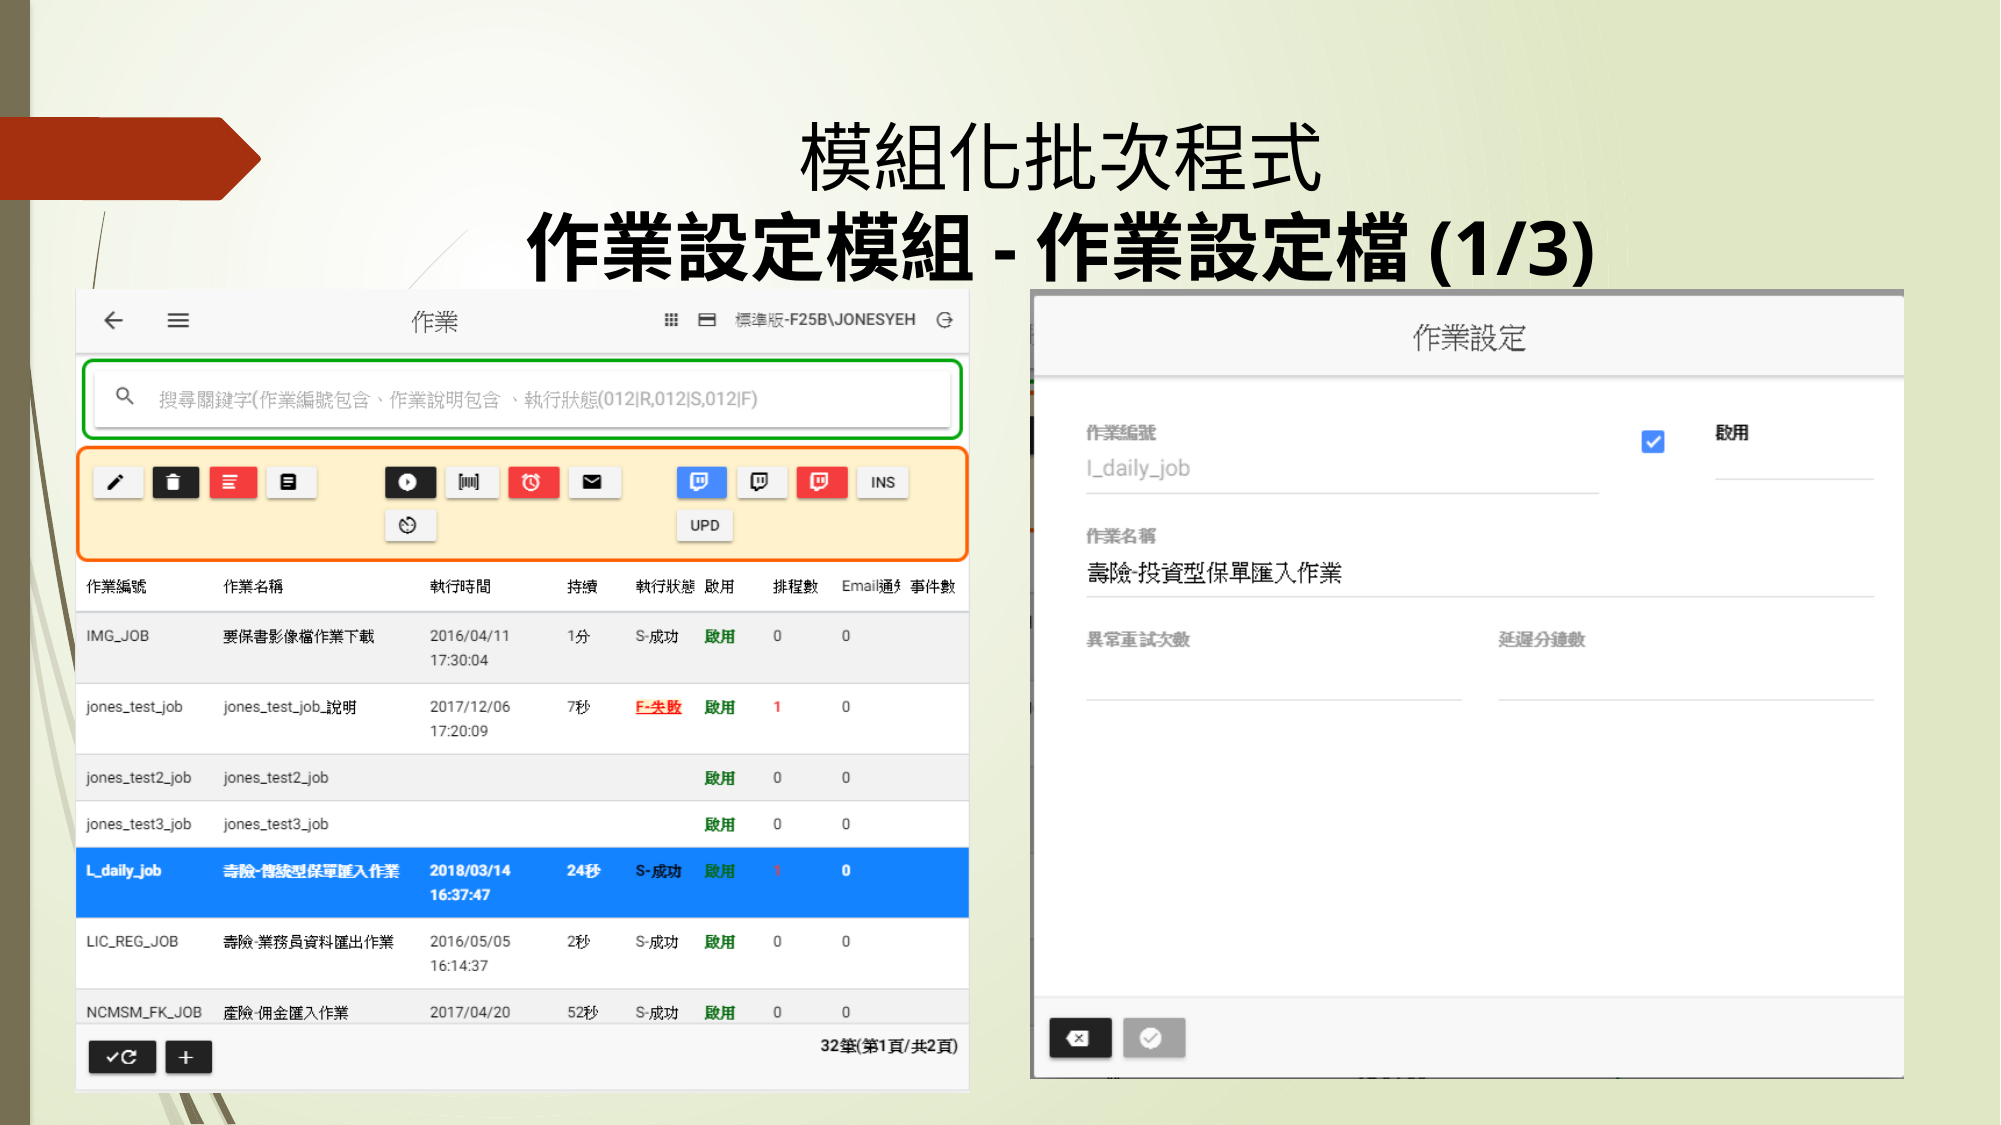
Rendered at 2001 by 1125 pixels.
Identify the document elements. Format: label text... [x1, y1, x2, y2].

picture [1030, 288, 1904, 1079]
picture [75, 288, 970, 1093]
title 模組化批次程式 作業設定模組-作業設定檔(1/3) [234, 102, 1888, 313]
